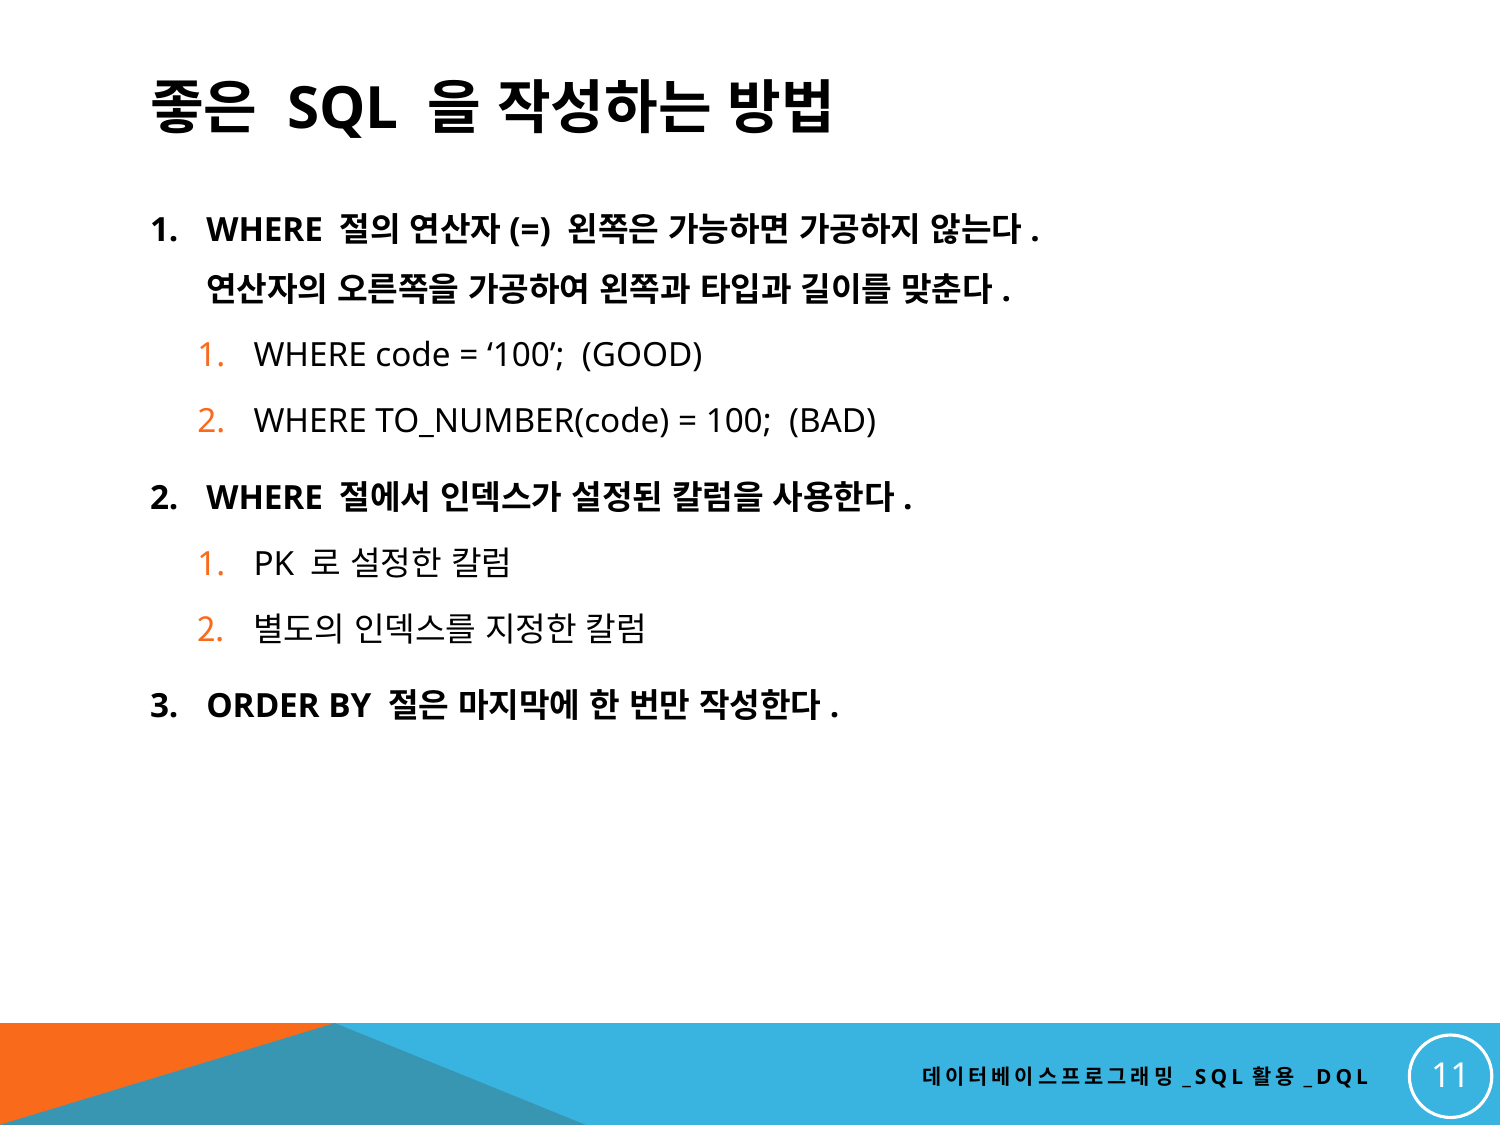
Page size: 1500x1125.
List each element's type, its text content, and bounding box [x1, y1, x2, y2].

slide_number 11 [1407, 1033, 1494, 1120]
title 좋은 sql 을 작성하는 방법 [135, 60, 1369, 150]
list WHERE 절의 연산자(=) 왼쪽은 가능하면 가공하지 않는다. 연산자의 오른쪽을 가공하여 왼쪽과 타입과 길이를 맞춘다. WHERE code = ‘100’; (GOOD) WHERE TO_NUMBER(code) = 100; (BAD) WHERE 절에서 인덱스가 설정된 칼럼을 사용한다. PK 로 설정한 칼럼 별도의 인덱스를 지정한 칼럼 ORDER BY 절은 마지막에 한 번만 작성한다. [135, 180, 1369, 905]
footer 데이터베이스프로그래밍_SQL활용_DQL [608, 1053, 1384, 1099]
